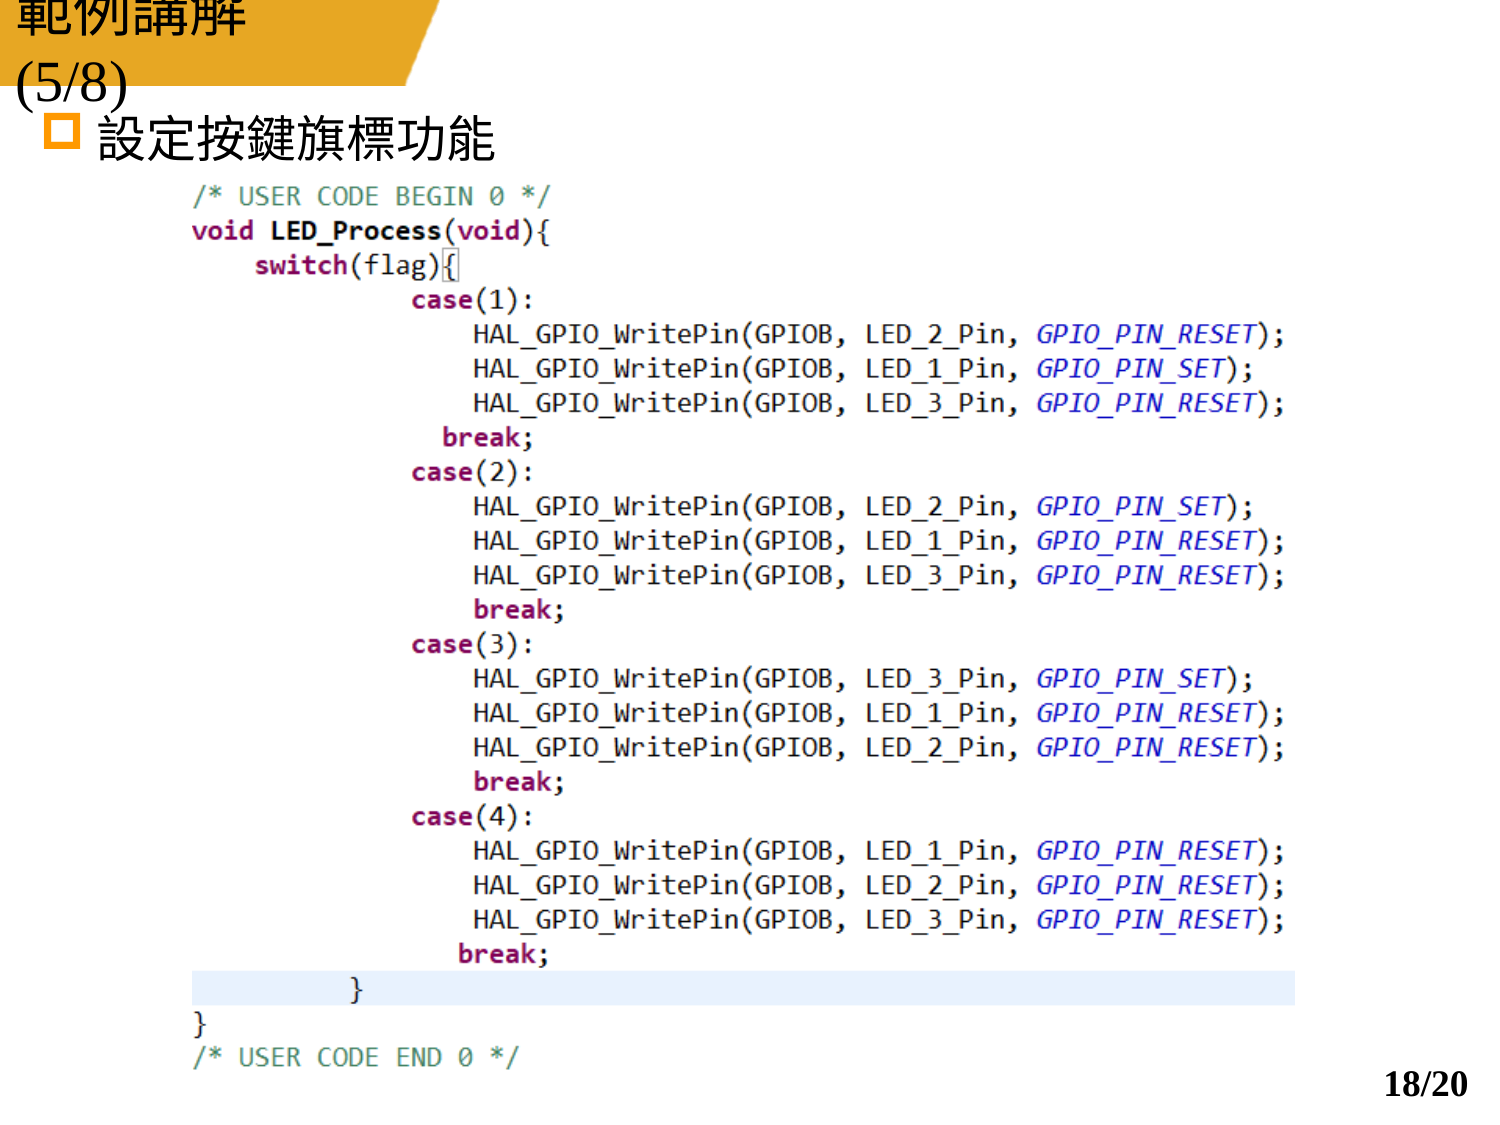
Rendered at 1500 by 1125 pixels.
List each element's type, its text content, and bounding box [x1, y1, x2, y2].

slide_number 17/20 [1352, 1036, 1500, 1125]
list 設定按鍵旗標功能 [24, 99, 1463, 1074]
picture [192, 179, 1295, 1076]
title 範例講解 (5/8) [0, 0, 440, 86]
